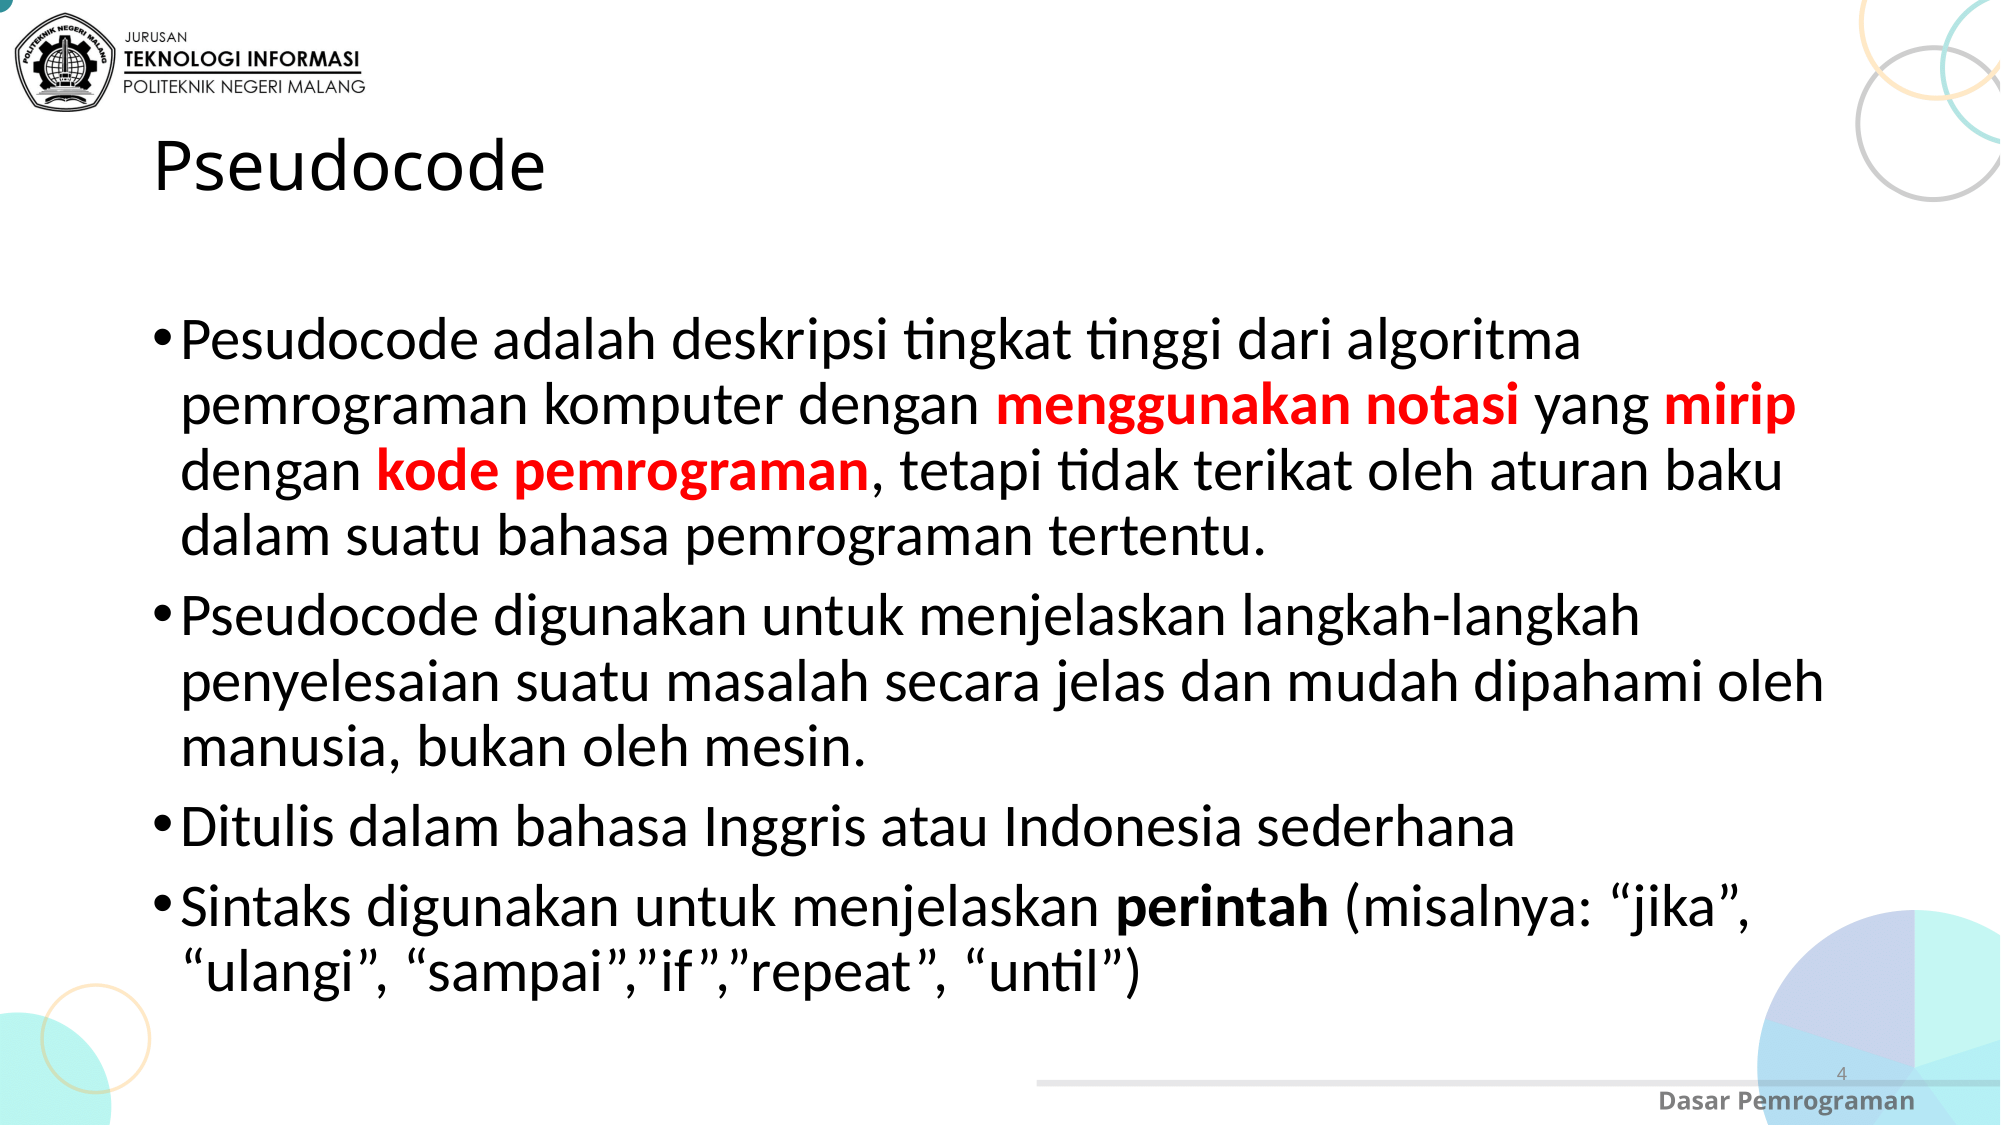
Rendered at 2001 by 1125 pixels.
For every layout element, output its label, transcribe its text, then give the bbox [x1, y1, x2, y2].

title Pseudocode [137, 59, 1863, 278]
list Pesudocode adalah deskripsi tingkat tinggi dari algoritma pemrograman komputer dengan menggunakan notasi yang mirip dengan kode pemrograman, tetapi tidak terikat oleh aturan baku dalam suatu bahasa pemrograman tertentu. Pseudocode digunakan untuk menjelaskan langkah-langkah penyelesaian suatu masalah secara jelas dan mudah dipahami oleh manusia, bukan oleh mesin. Ditulis dalam bahasa Inggris atau Indonesia sederhana Sintaks digunakan untuk menjelaskan perintah (misalnya: “jika”, “ulangi”, “sampai”,”if”,”repeat”, “until”) [137, 299, 1863, 1014]
slide_number 4 [1412, 1042, 1863, 1103]
picture [0, 0, 2001, 1125]
